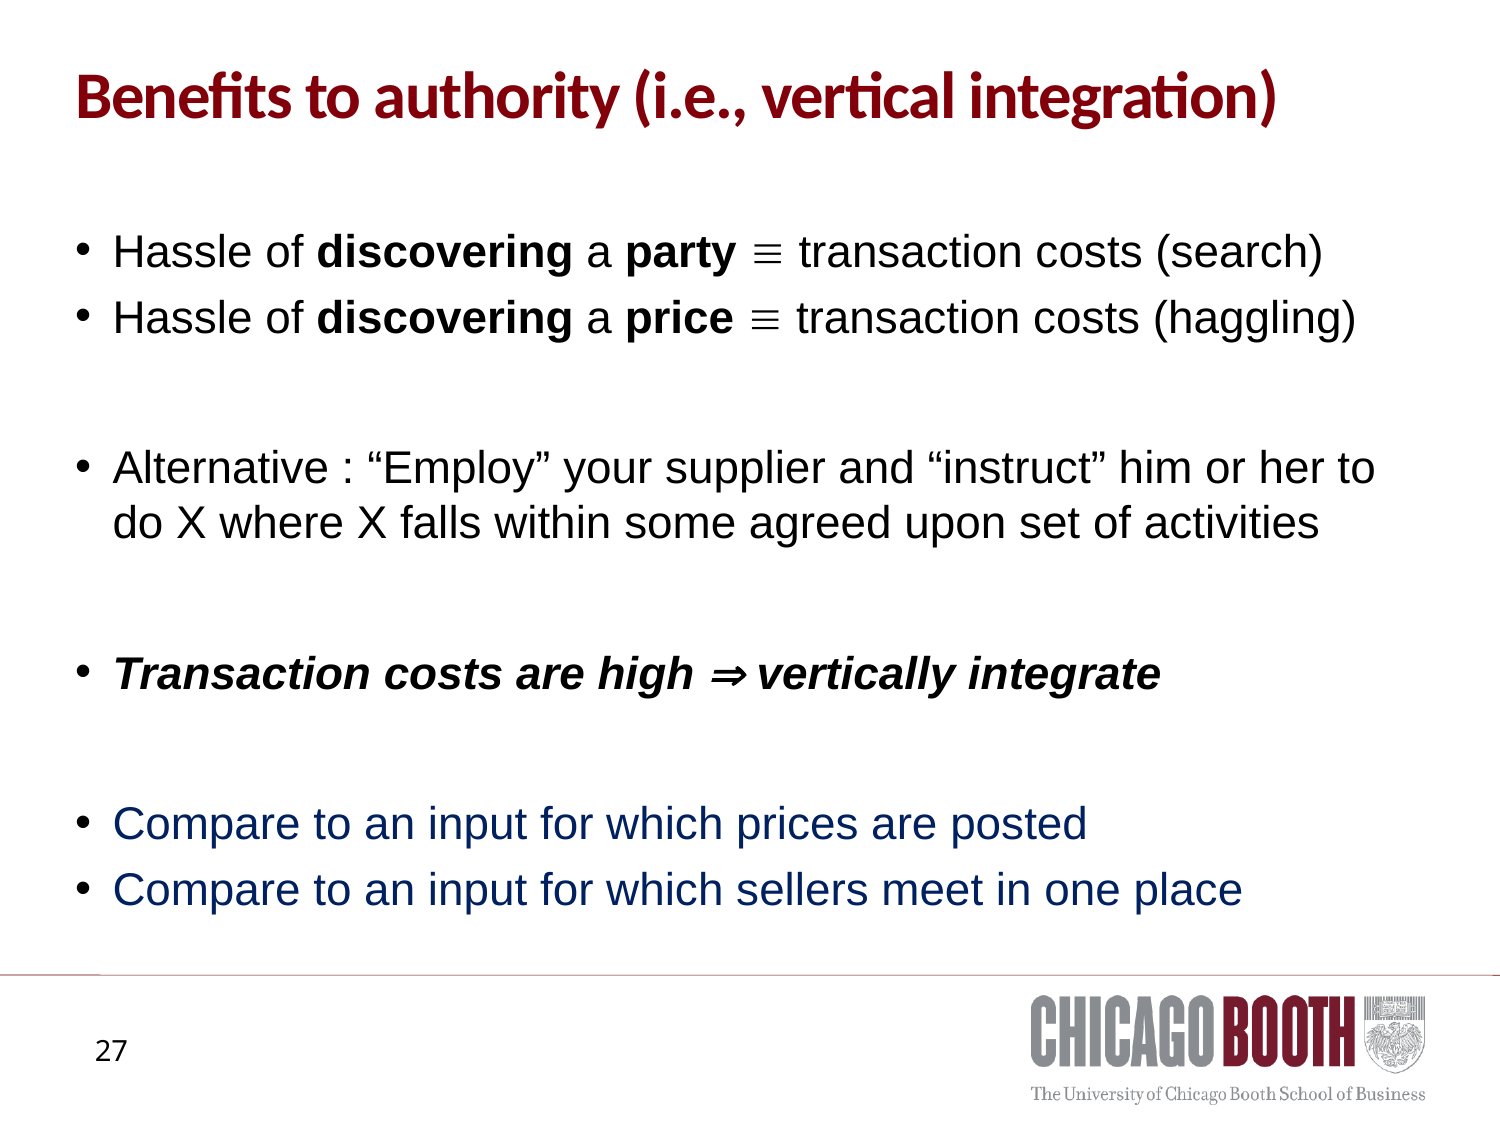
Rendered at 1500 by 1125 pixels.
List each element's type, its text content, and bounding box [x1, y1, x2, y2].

picture [1031, 995, 1425, 1105]
list Hassle of discovering a party  transaction costs (search) Hassle of discovering a price  transaction costs (haggling) Alternative : “Employ” your supplier and “instruct” him or her to do X where X falls within some agreed upon set of activities Transaction costs are high  vertically integrate Compare to an input for which prices are posted Compare to an input for which sellers meet in one place [74, 155, 1426, 948]
title Benefits to authority (i.e., vertical integration) [74, 43, 1426, 134]
